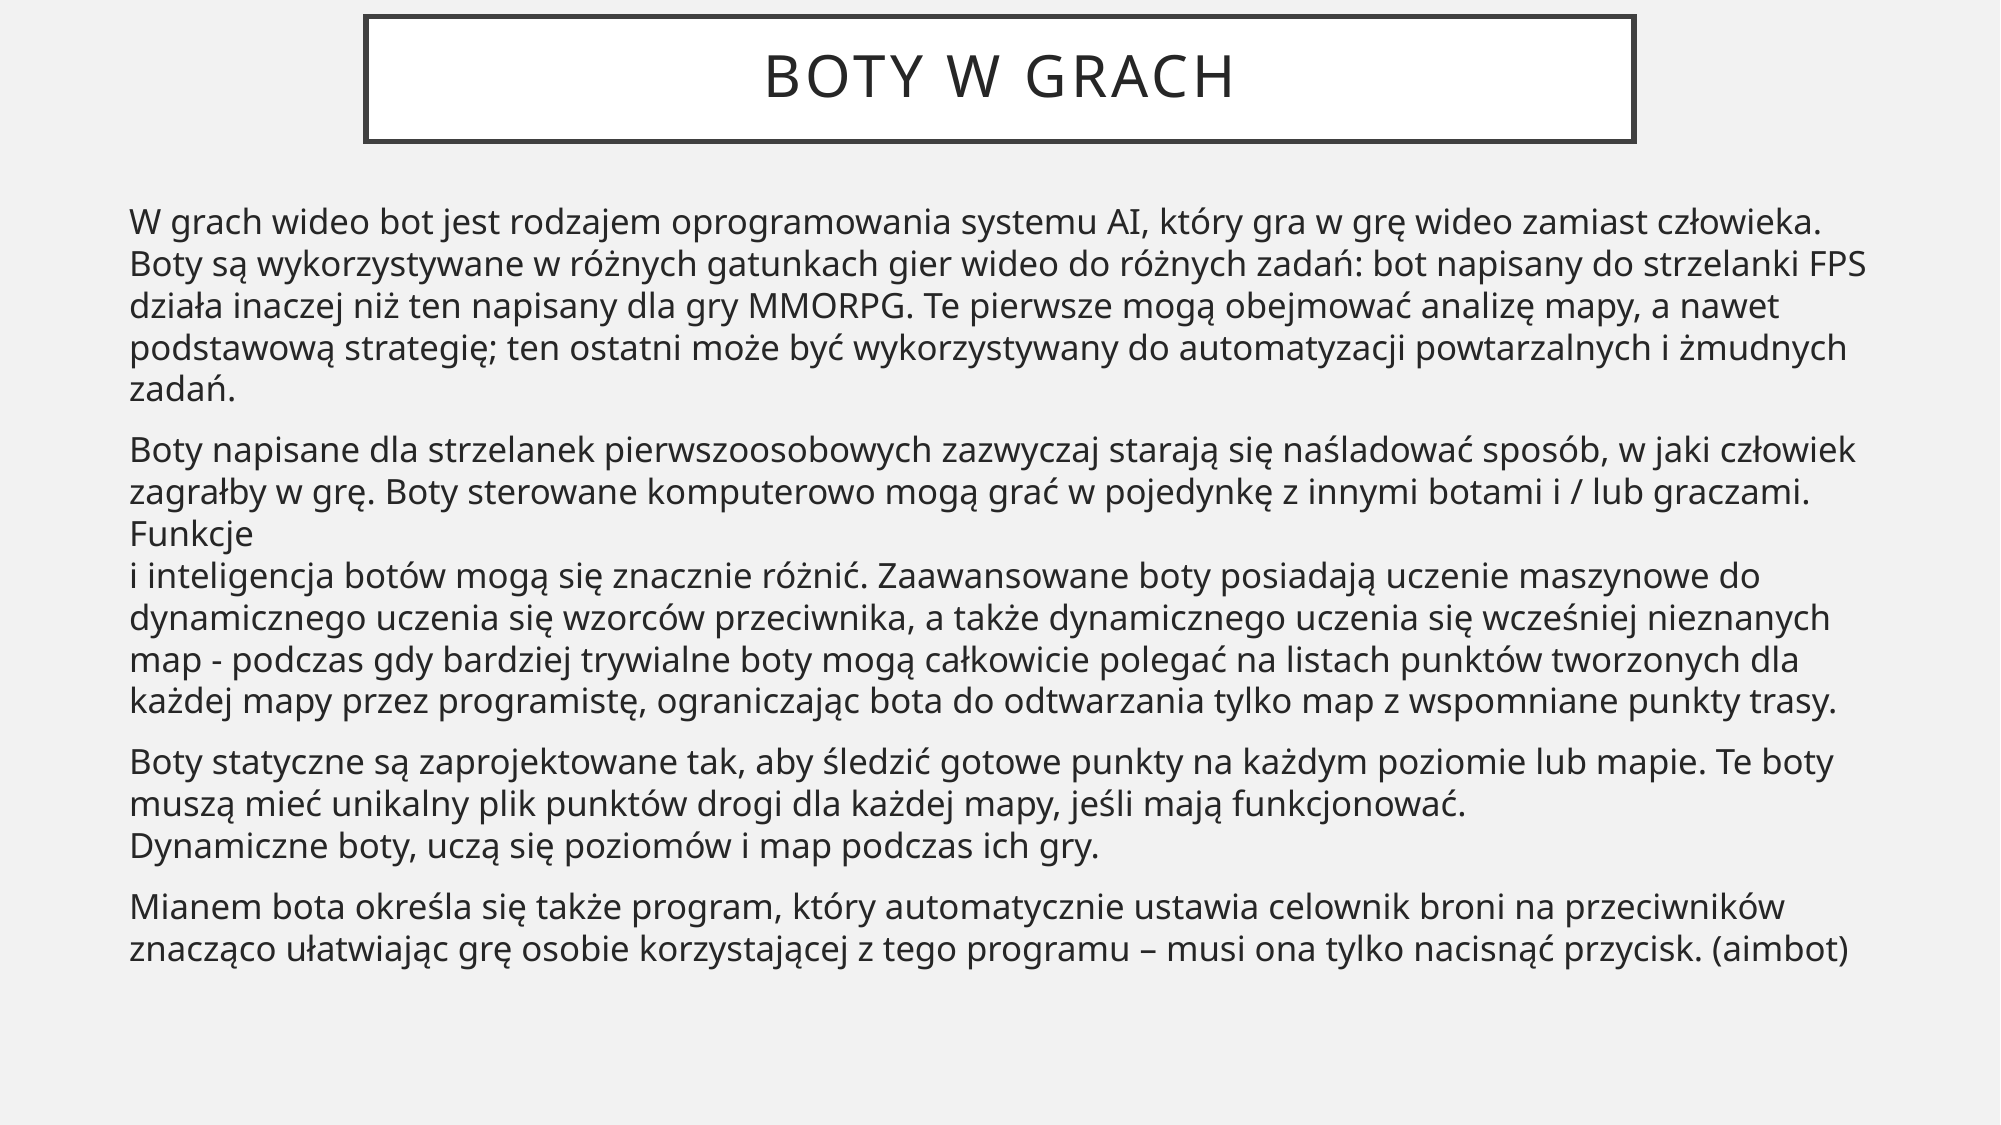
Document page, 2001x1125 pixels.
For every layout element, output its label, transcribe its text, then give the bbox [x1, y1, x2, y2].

list W grach wideo bot jest rodzajem oprogramowania systemu AI, który gra w grę wideo zamiast człowieka. Boty są wykorzystywane w różnych gatunkach gier wideo do różnych zadań: bot napisany do strzelanki FPS działa inaczej niż ten napisany dla gry MMORPG. Te pierwsze mogą obejmować analizę mapy, a nawet podstawową strategię; ten ostatni może być wykorzystywany do automatyzacji powtarzalnych i żmudnych zadań. Boty napisane dla strzelanek pierwszoosobowych zazwyczaj starają się naśladować sposób, w jaki człowiek zagrałby w grę. Boty sterowane komputerowo mogą grać w pojedynkę z innymi botami i / lub graczami. Funkcje i inteligencja botów mogą się znacznie różnić. Zaawansowane boty posiadają uczenie maszynowe do dynamicznego uczenia się wzorców przeciwnika, a także dynamicznego uczenia się wcześniej nieznanych map - podczas gdy bardziej trywialne boty mogą całkowicie polegać na listach punktów tworzonych dla każdej mapy przez programistę, ograniczając bota do odtwarzania tylko map z wspomniane punkty trasy. Boty statyczne są zaprojektowane tak, aby śledzić gotowe punkty na każdym poziomie lub mapie. Te boty muszą mieć unikalny plik punktów drogi dla każdej mapy, jeśli mają funkcjonować. Dynamiczne boty, uczą się poziomów i map podczas ich gry. Mianem bota określa się także program, który automatycznie ustawia celownik broni na przeciwników znacząco ułatwiając grę osobie korzystającej z tego programu – musi ona tylko nacisnąć przycisk. (aimbot) [114, 192, 1889, 995]
title BOTY w Grach [363, 14, 1637, 144]
